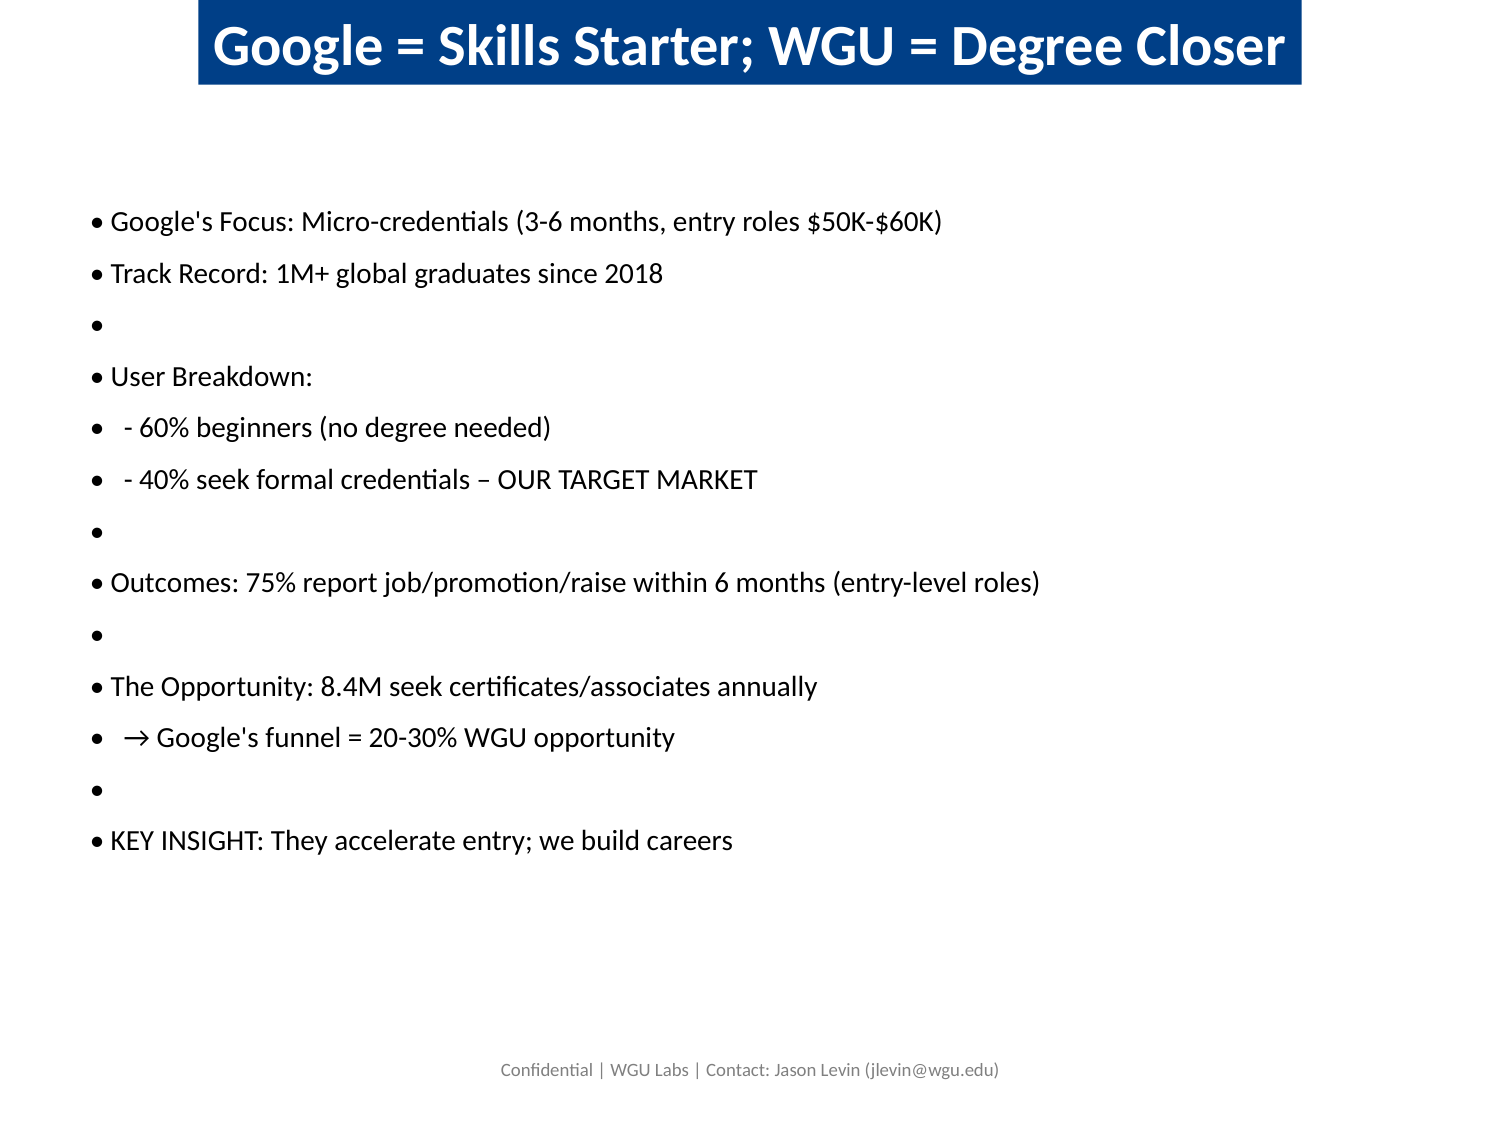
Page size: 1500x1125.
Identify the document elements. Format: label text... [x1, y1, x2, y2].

text_box • Google's Focus: Micro-credentials (3-6 months, entry roles $50K-$60K) • Track Record: 1M+ global graduates since 2018 • • User Breakdown: • - 60% beginners (no degree needed) • - 40% seek formal credentials – OUR TARGET MARKET • • Outcomes: 75% report job/promotion/raise within 6 months (entry-level roles) • • The Opportunity: 8.4M seek certificates/associates annually • → Google's funnel = 20-30% WGU opportunity • • KEY INSIGHT: They accelerate entry; we build careers [74, 194, 1425, 864]
text_box Confidential | WGU Labs | Contact: Jason Levin (jlevin@wgu.edu) [485, 1050, 1014, 1088]
text_box Google = Skills Starter; WGU = Degree Closer [198, 0, 1302, 85]
